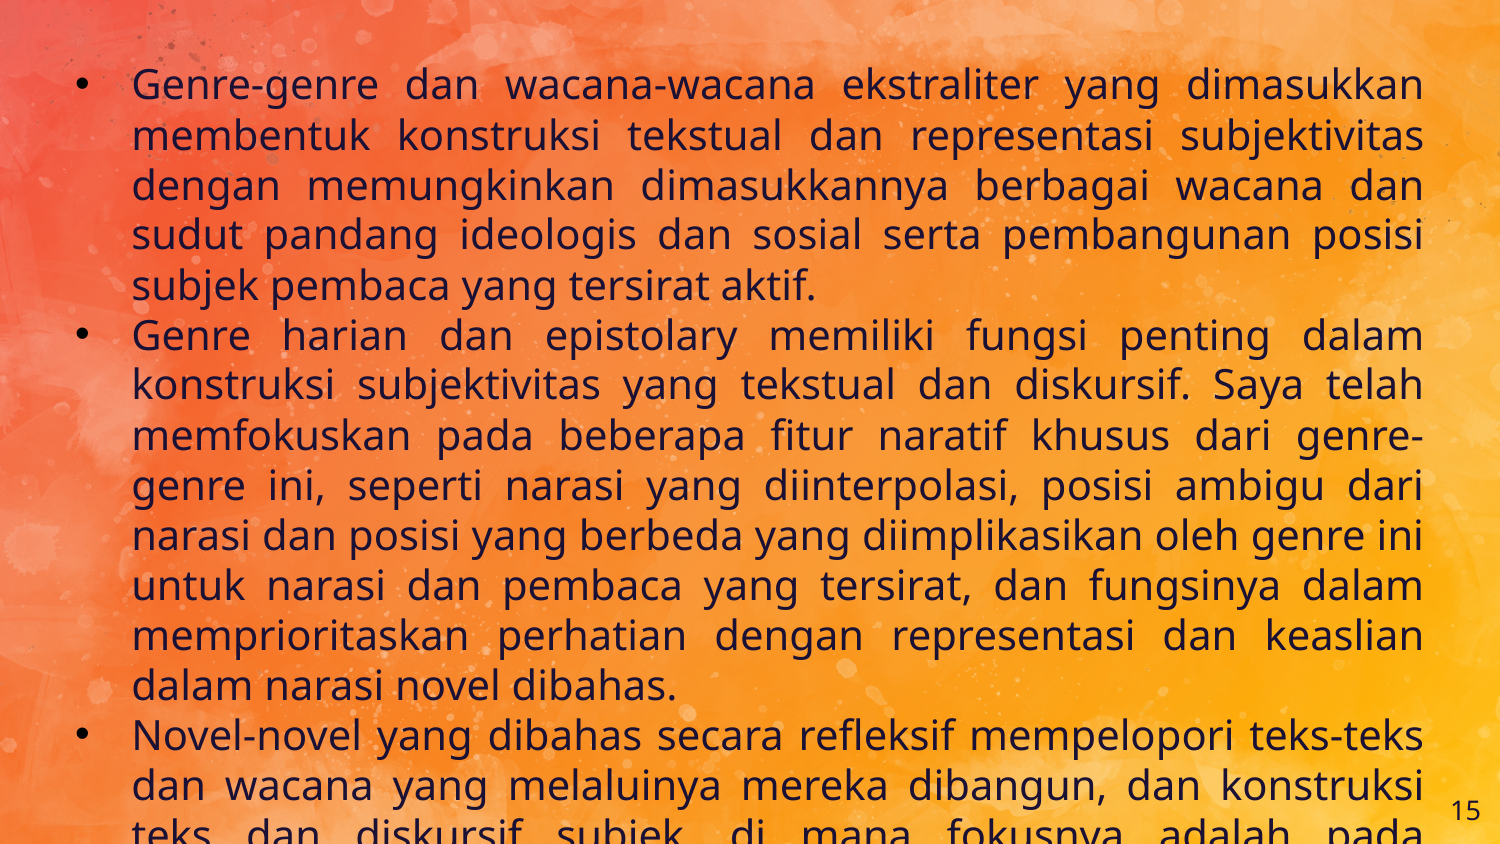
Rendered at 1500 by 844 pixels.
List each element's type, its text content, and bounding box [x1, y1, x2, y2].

slide_number 15 [1391, 779, 1482, 844]
text_box Genre-genre dan wacana-wacana ekstraliter yang dimasukkan membentuk konstruksi tekstual dan representasi subjektivitas dengan memungkinkan dimasukkannya berbagai wacana dan sudut pandang ideologis dan sosial serta pembangunan posisi subjek pembaca yang tersirat aktif. Genre harian dan epistolary memiliki fungsi penting dalam konstruksi subjektivitas yang tekstual dan diskursif. Saya telah memfokuskan pada beberapa fitur naratif khusus dari genre-genre ini, seperti narasi yang diinterpolasi, posisi ambigu dari narasi dan posisi yang berbeda yang diimplikasikan oleh genre ini untuk narasi dan pembaca yang tersirat, dan fungsinya dalam memprioritaskan perhatian dengan representasi dan keaslian dalam narasi novel dibahas. Novel-novel yang dibahas secara refleksif mempelopori teks-teks dan wacana yang melaluinya mereka dibangun, dan konstruksi teks dan diskursif subjek, di mana fokusnya adalah pada representasi wacana ekstra-literer dalam genre historiografi, dengan referensi khusus untuk metafiksi historiografi. [74, 58, 1425, 780]
